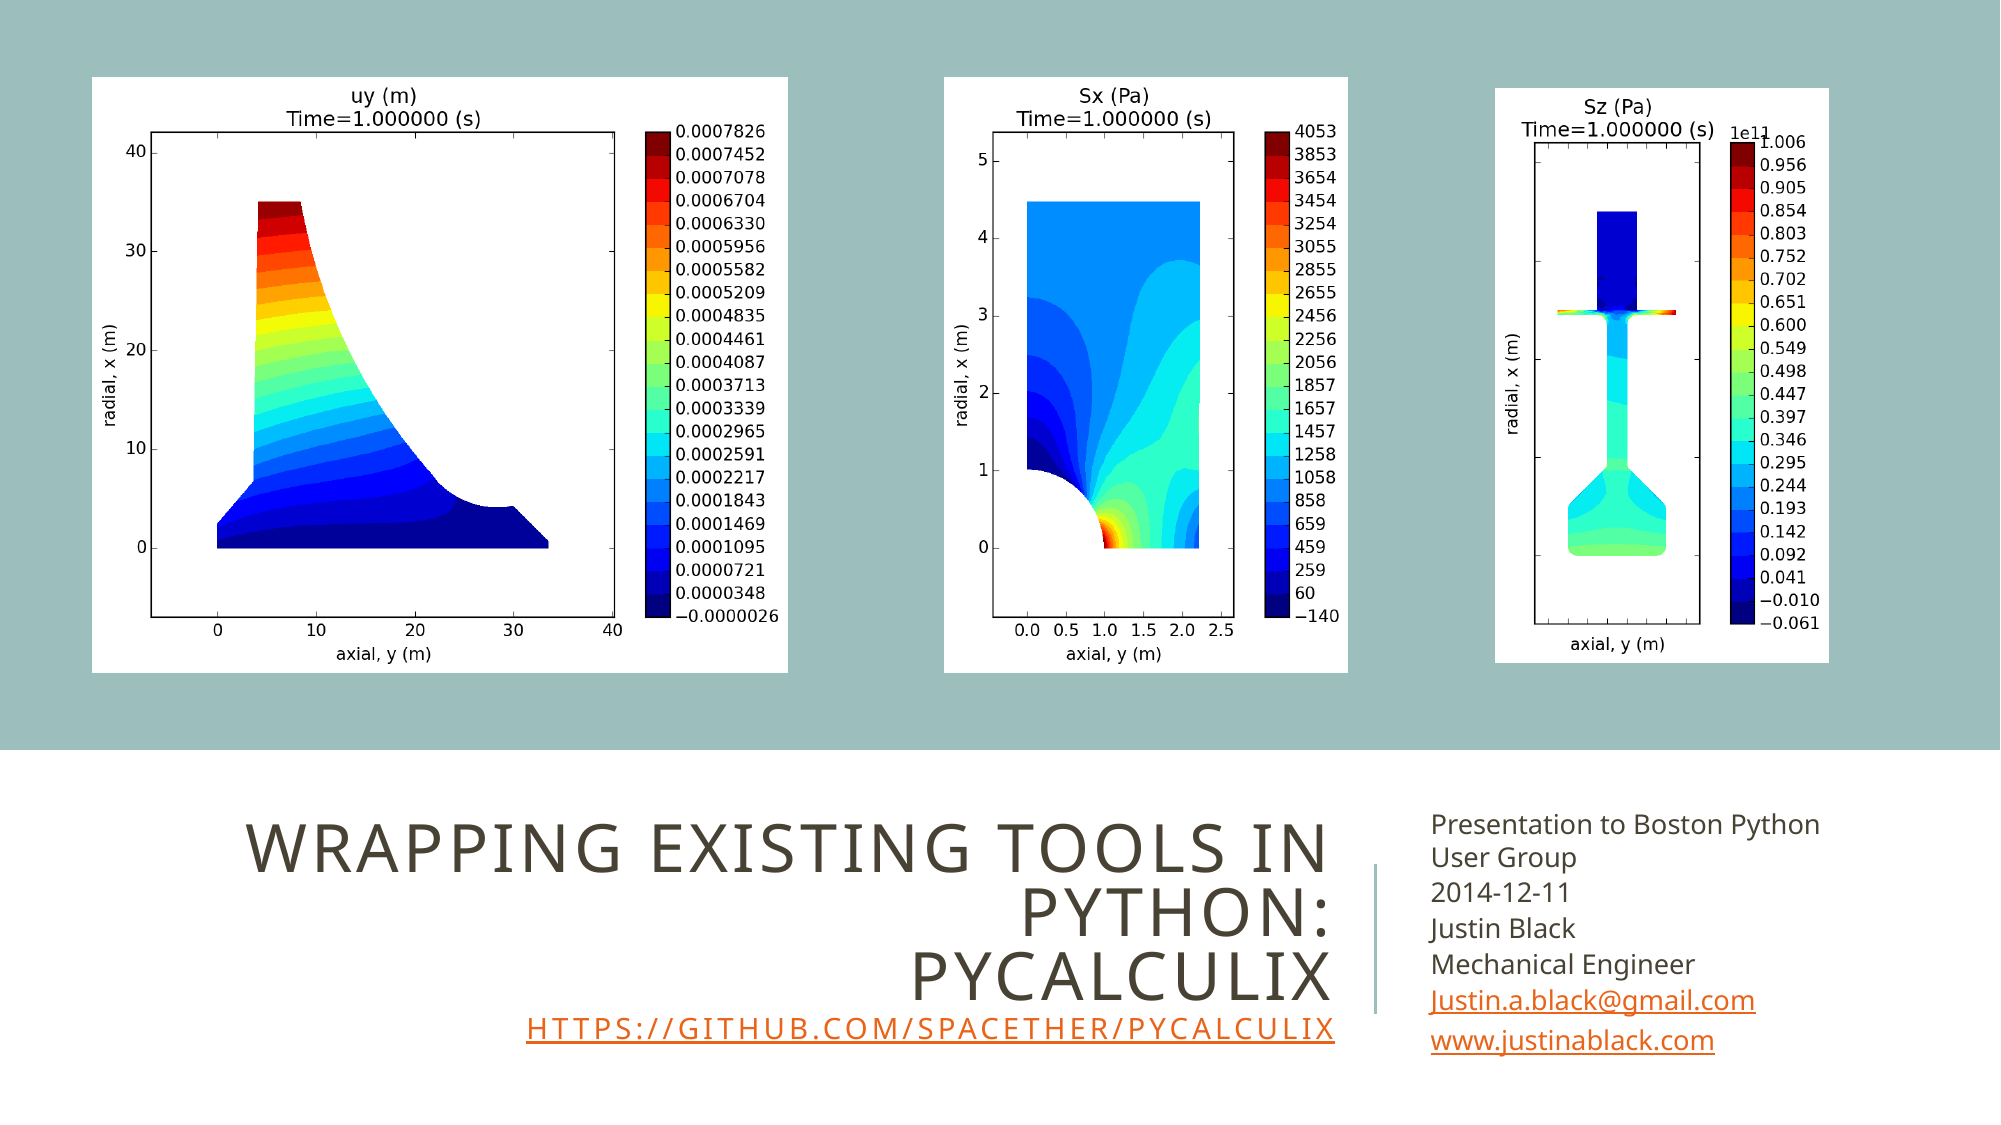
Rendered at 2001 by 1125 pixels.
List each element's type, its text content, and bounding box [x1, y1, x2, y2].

picture [944, 77, 1348, 674]
title Wrapping Existing Tools in Python: Pycalculix https://github.com/spacether/pycalculix [75, 813, 1350, 1054]
picture [92, 77, 789, 674]
subtitle Presentation to Boston Python User Group 2014-12-11 Justin Black Mechanical Engineer Justin.a.black@gmail.com www.justinablack.com [1415, 797, 1869, 1070]
picture [1495, 87, 1830, 663]
